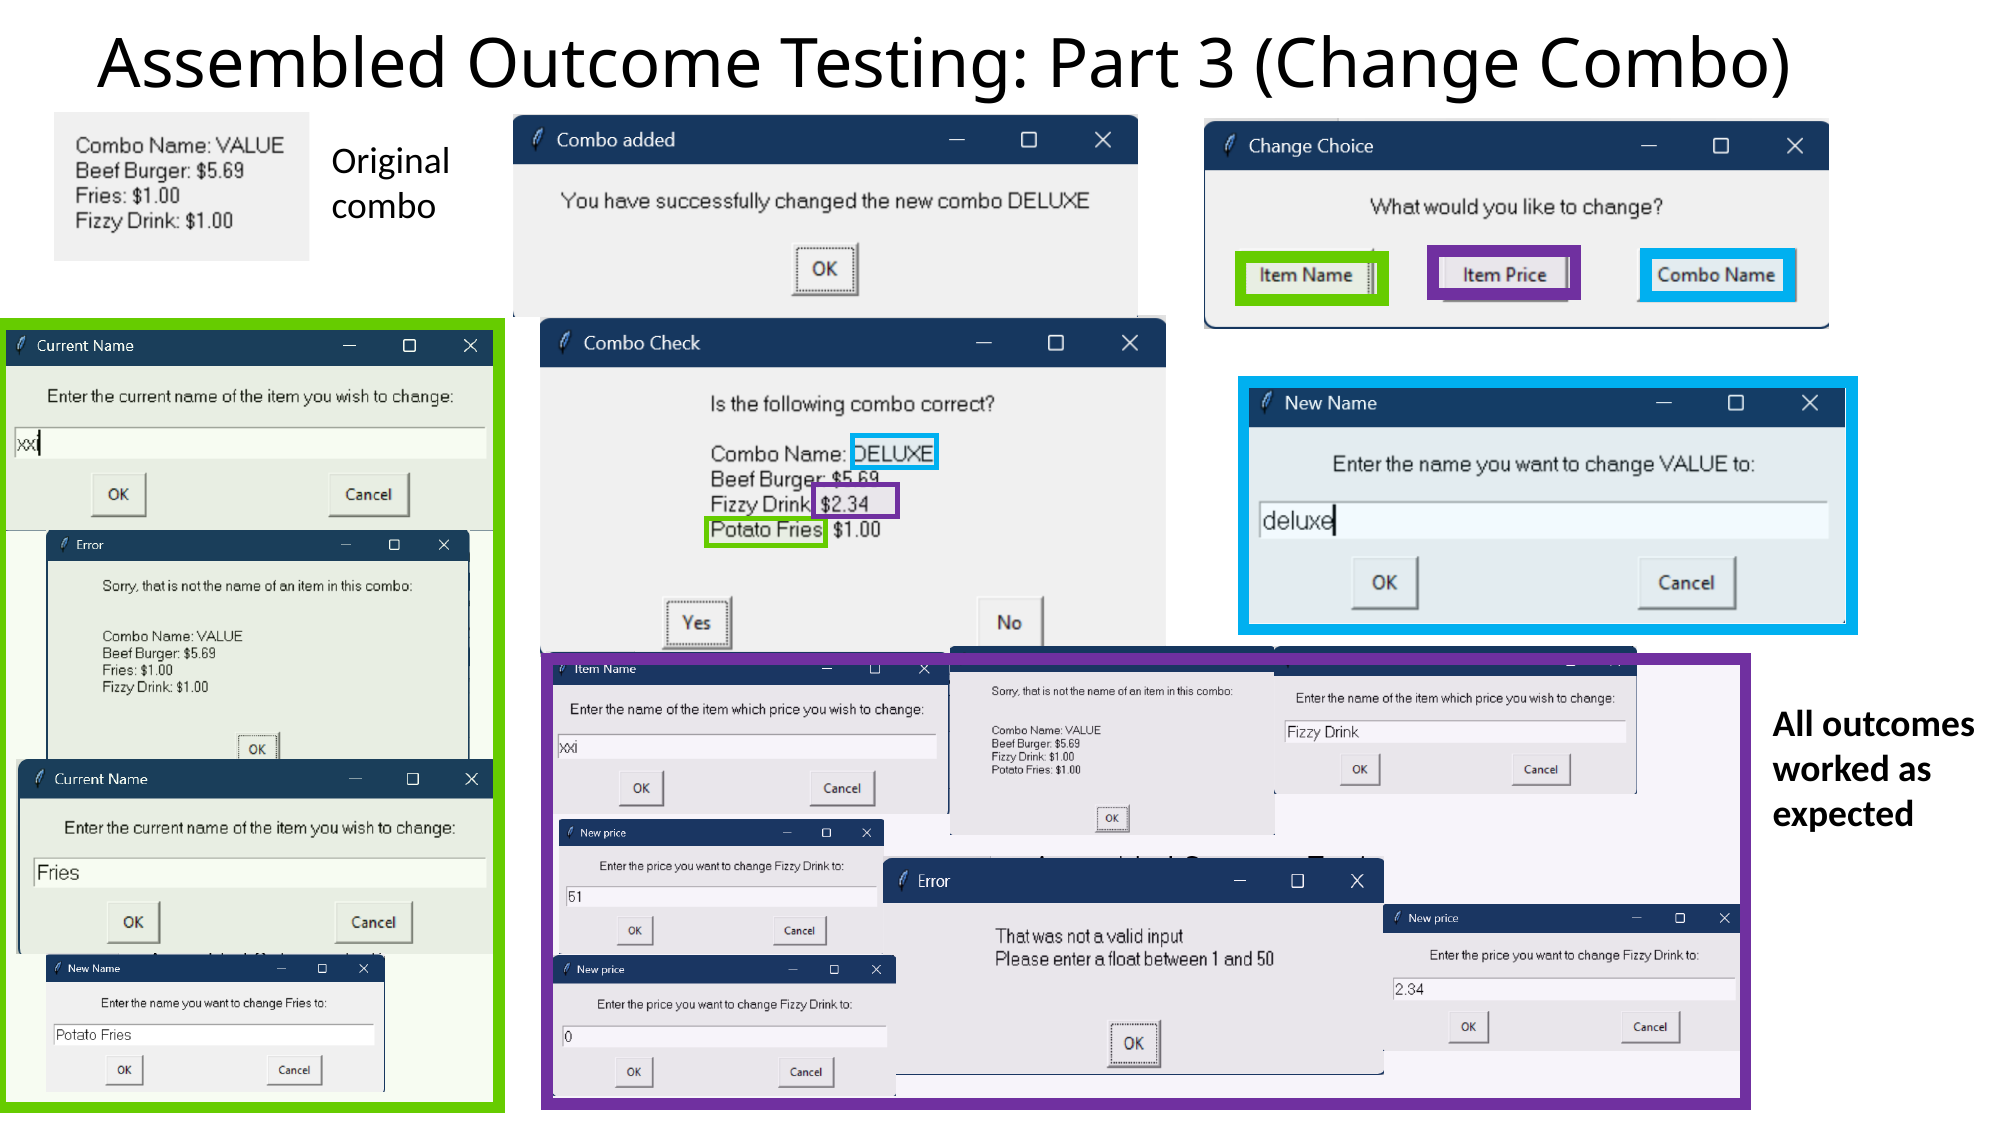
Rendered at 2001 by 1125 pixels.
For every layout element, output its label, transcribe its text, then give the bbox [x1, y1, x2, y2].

picture [54, 112, 310, 261]
text_box All outcomes worked as expected [1757, 691, 2000, 842]
text_box [546, 658, 1746, 1105]
text_box Original combo [316, 128, 513, 234]
picture [0, 323, 501, 1092]
title Assembled Outcome Testing: Part 3 (Change Combo) [82, 17, 1808, 114]
text_box [0, 531, 500, 1109]
picture [513, 114, 1637, 835]
picture [1204, 118, 1829, 329]
picture [1250, 389, 1845, 623]
picture [553, 819, 1746, 1096]
text_box [1242, 381, 1853, 630]
